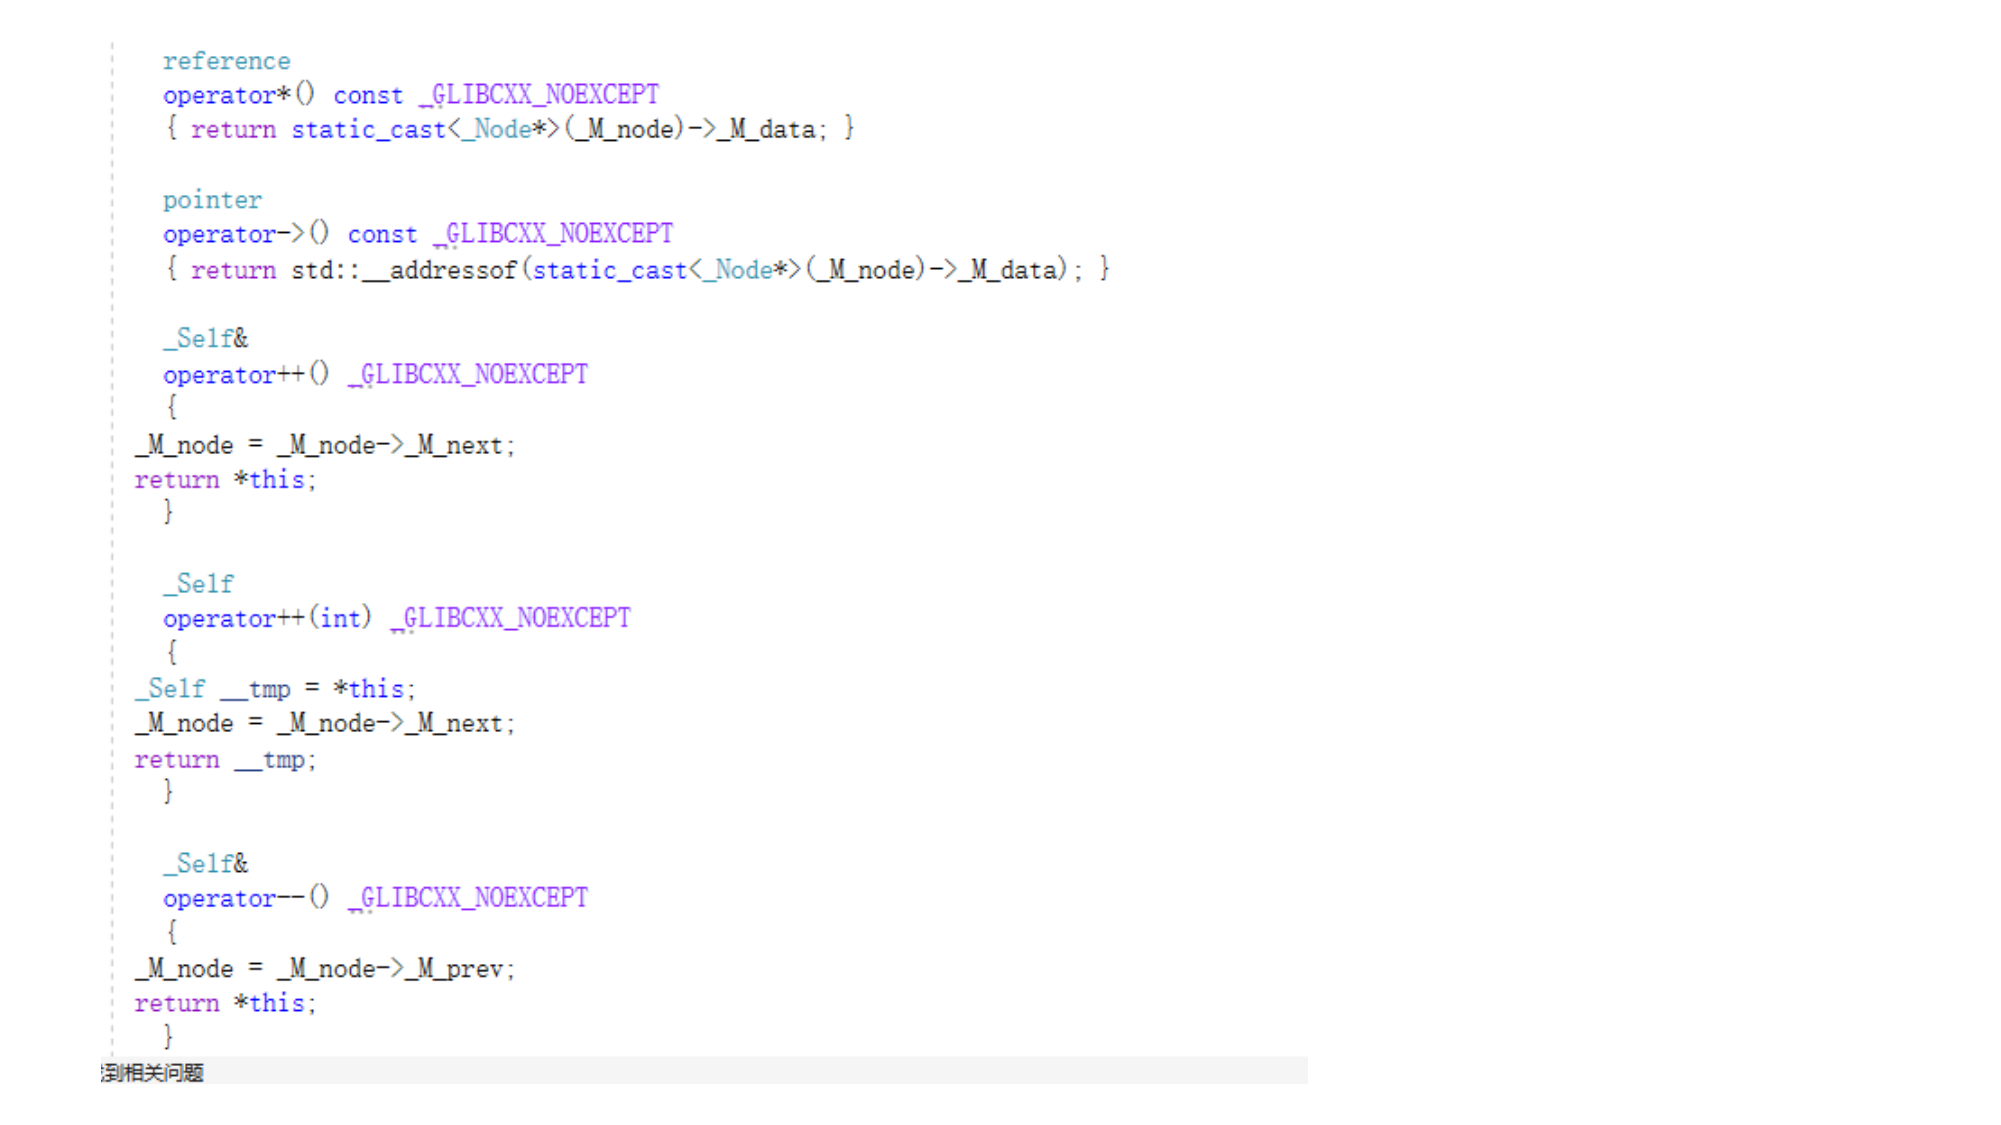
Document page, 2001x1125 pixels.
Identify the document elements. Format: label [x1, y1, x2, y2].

picture [101, 37, 1308, 1084]
